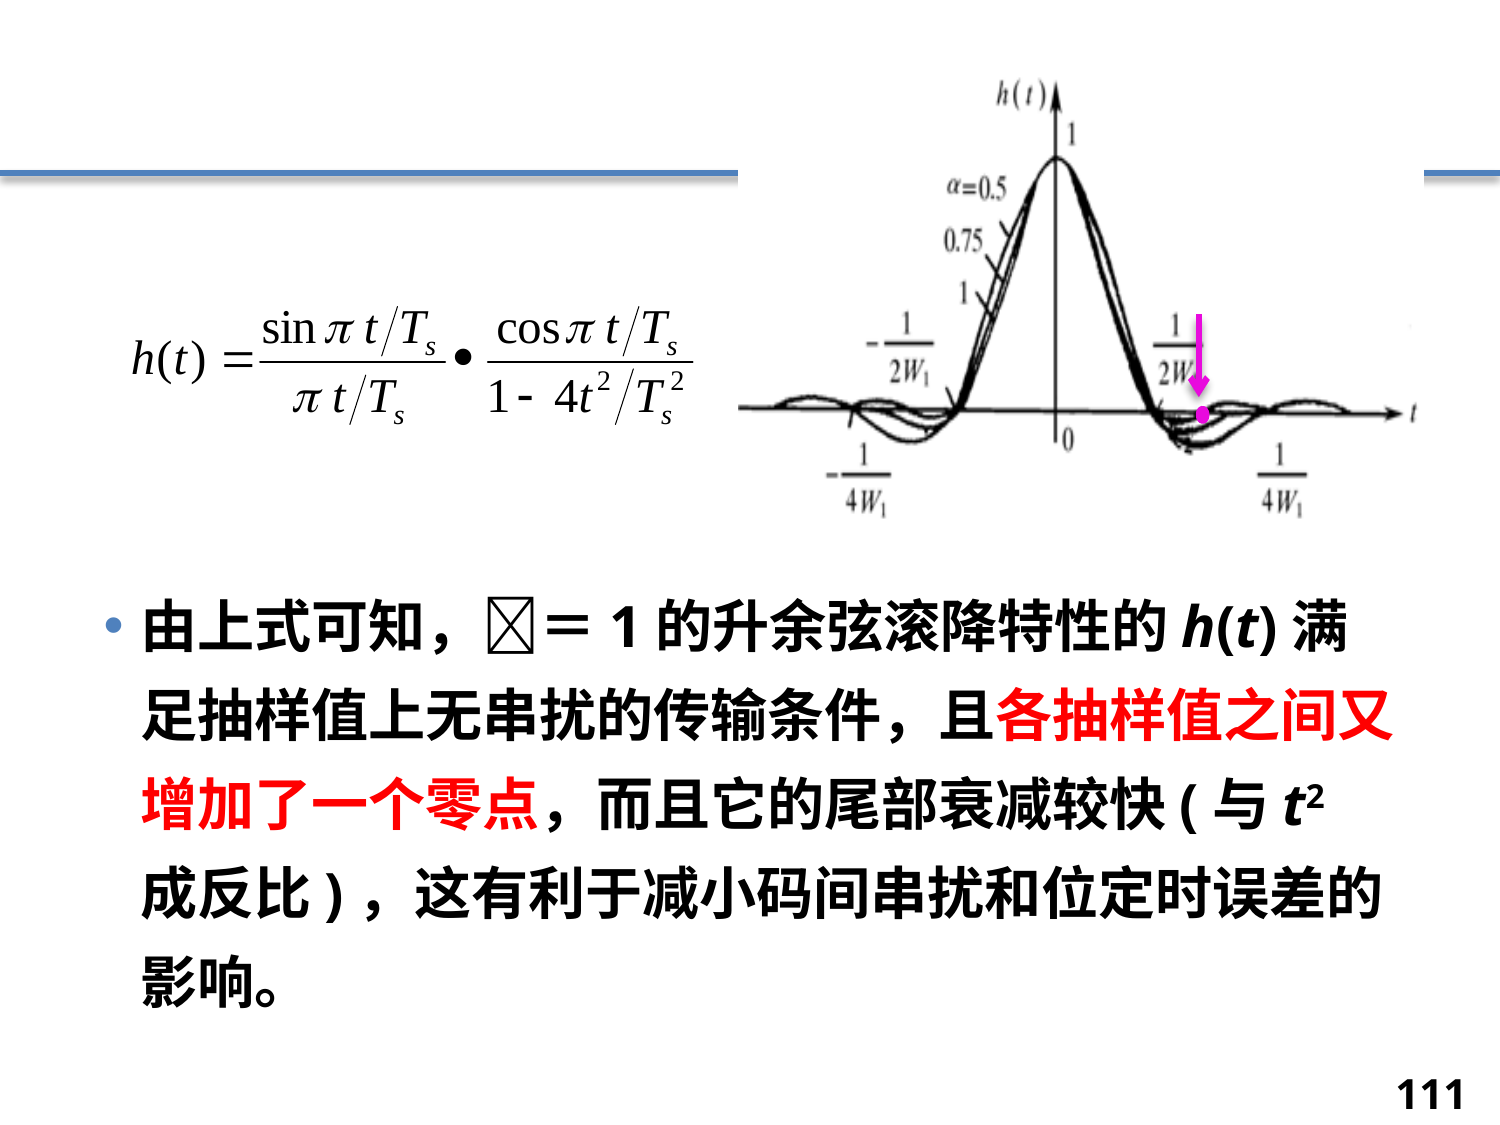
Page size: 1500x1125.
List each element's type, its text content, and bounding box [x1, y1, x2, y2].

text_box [123, 297, 703, 436]
picture [737, 66, 1424, 529]
list 由上式可知，＝1的升余弦滚降特性的h(t)满足抽样值上无串扰的传输条件，且各抽样值之间又增加了一个零点，而且它的尾部衰减较快(与t2 成反比)，这有利于减小码间串扰和位定时误差的影响。 [88, 562, 1412, 1024]
slide_number 111 [1379, 1075, 1483, 1118]
